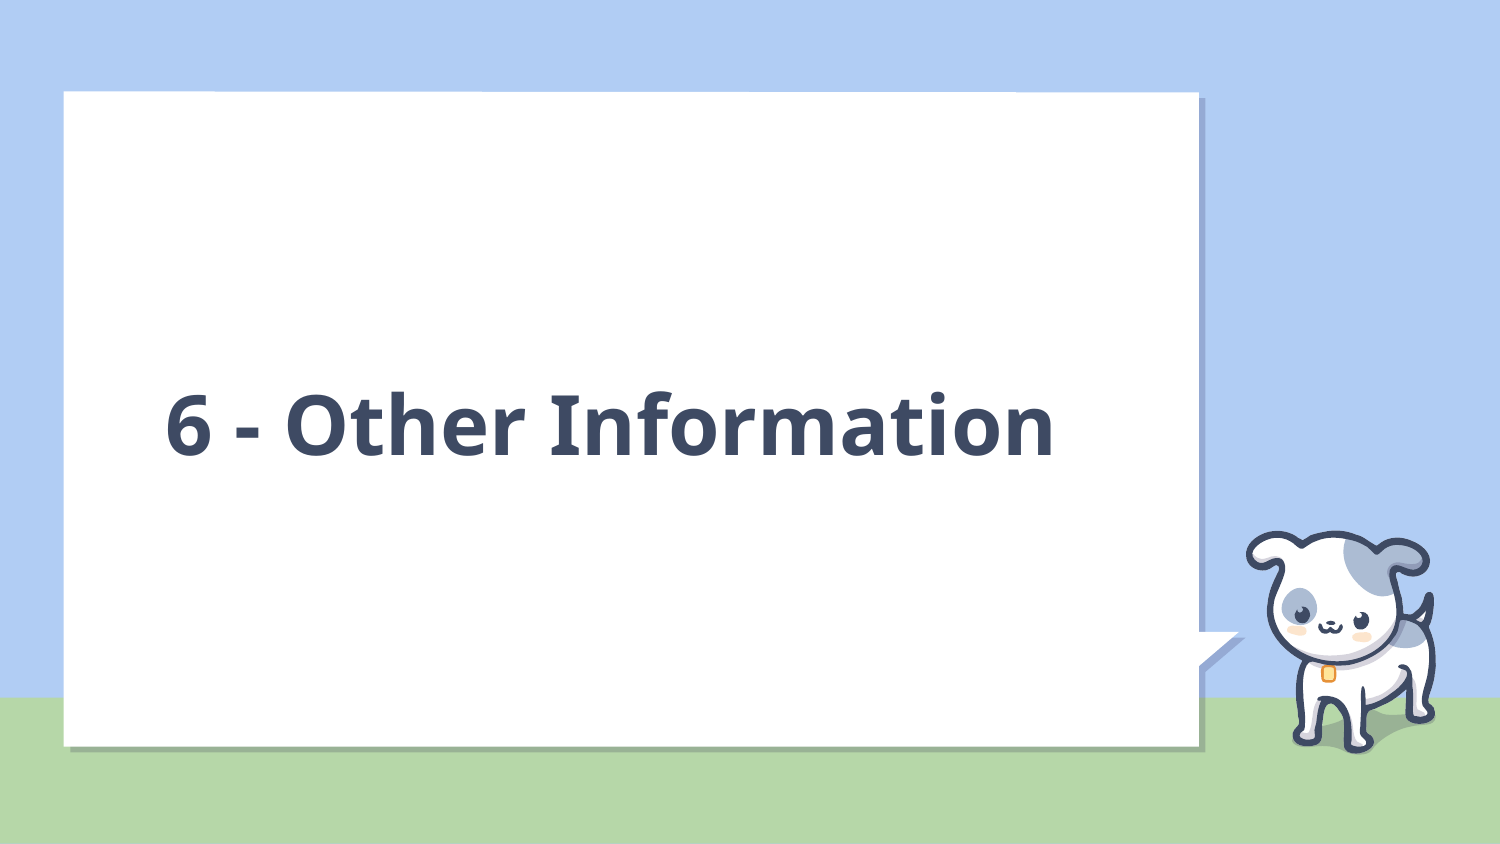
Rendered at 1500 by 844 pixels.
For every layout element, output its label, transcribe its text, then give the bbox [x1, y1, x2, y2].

title 6 - Other Information [150, 186, 1197, 658]
